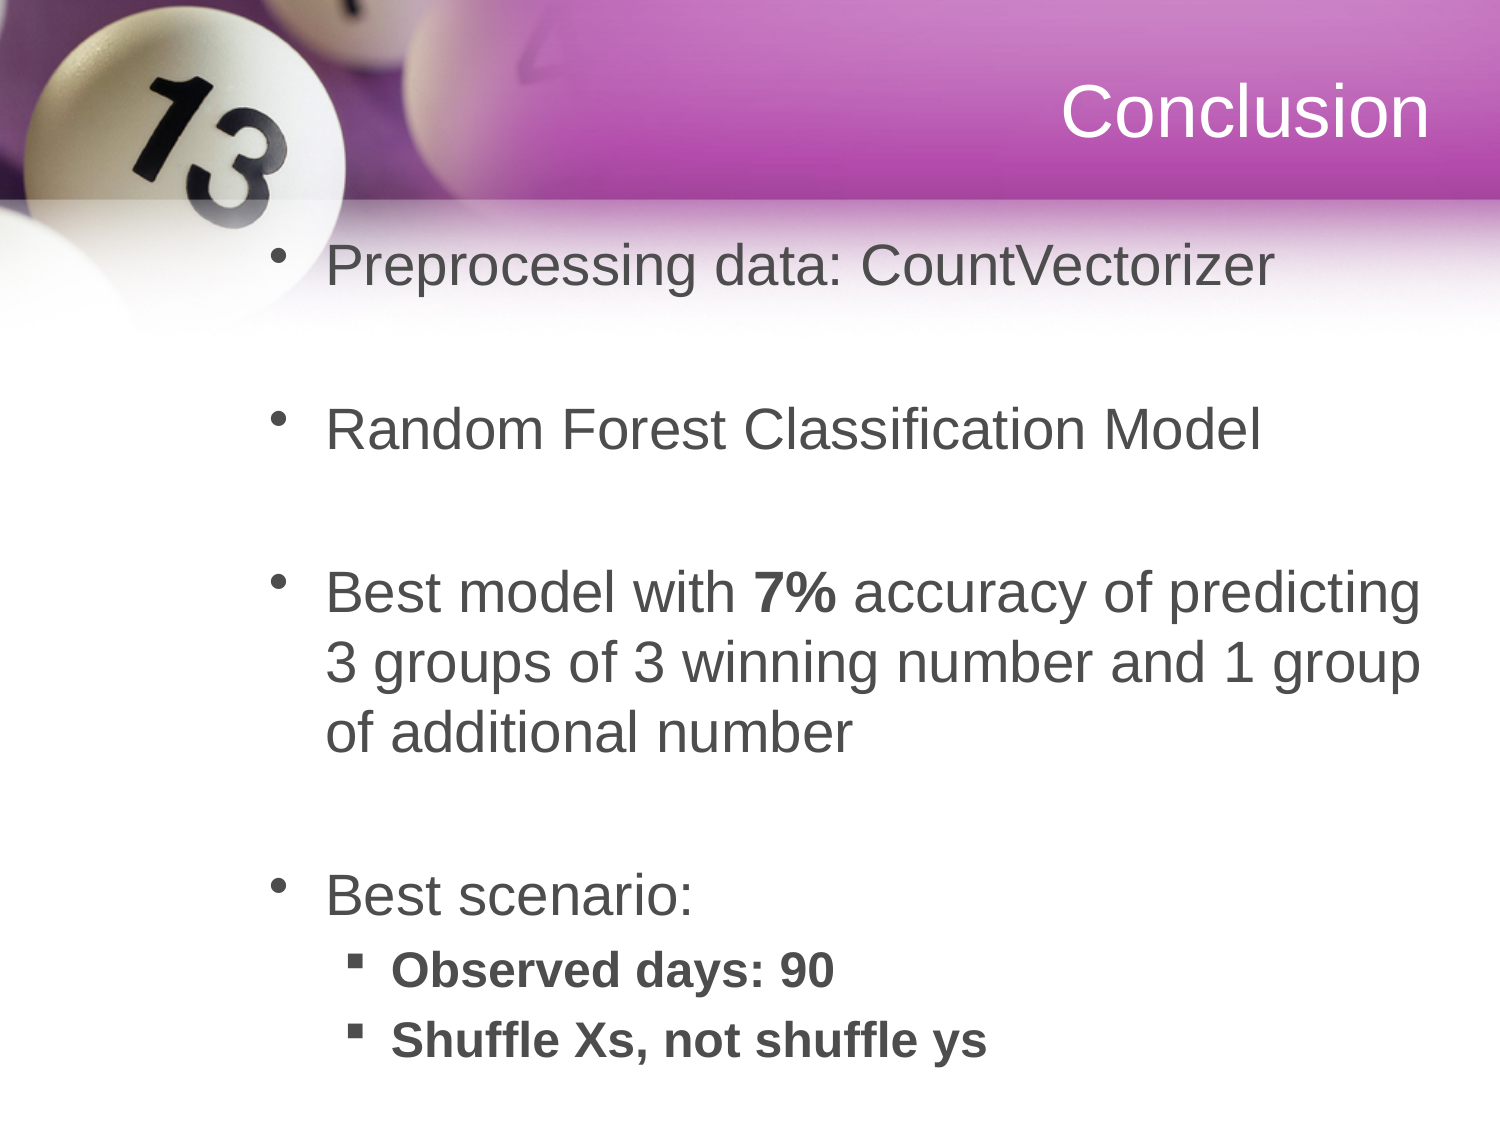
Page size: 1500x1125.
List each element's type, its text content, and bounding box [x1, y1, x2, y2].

title Conclusion [312, 66, 1448, 150]
list Preprocessing data: CountVectorizer Random Forest Classification Model Best model with 7% accuracy of predicting 3 groups of 3 winning number and 1 group of additional number Best scenario: Observed days: 90 Shuffle Xs, not shuffle ys [253, 219, 1448, 1107]
picture [0, 0, 1500, 1125]
